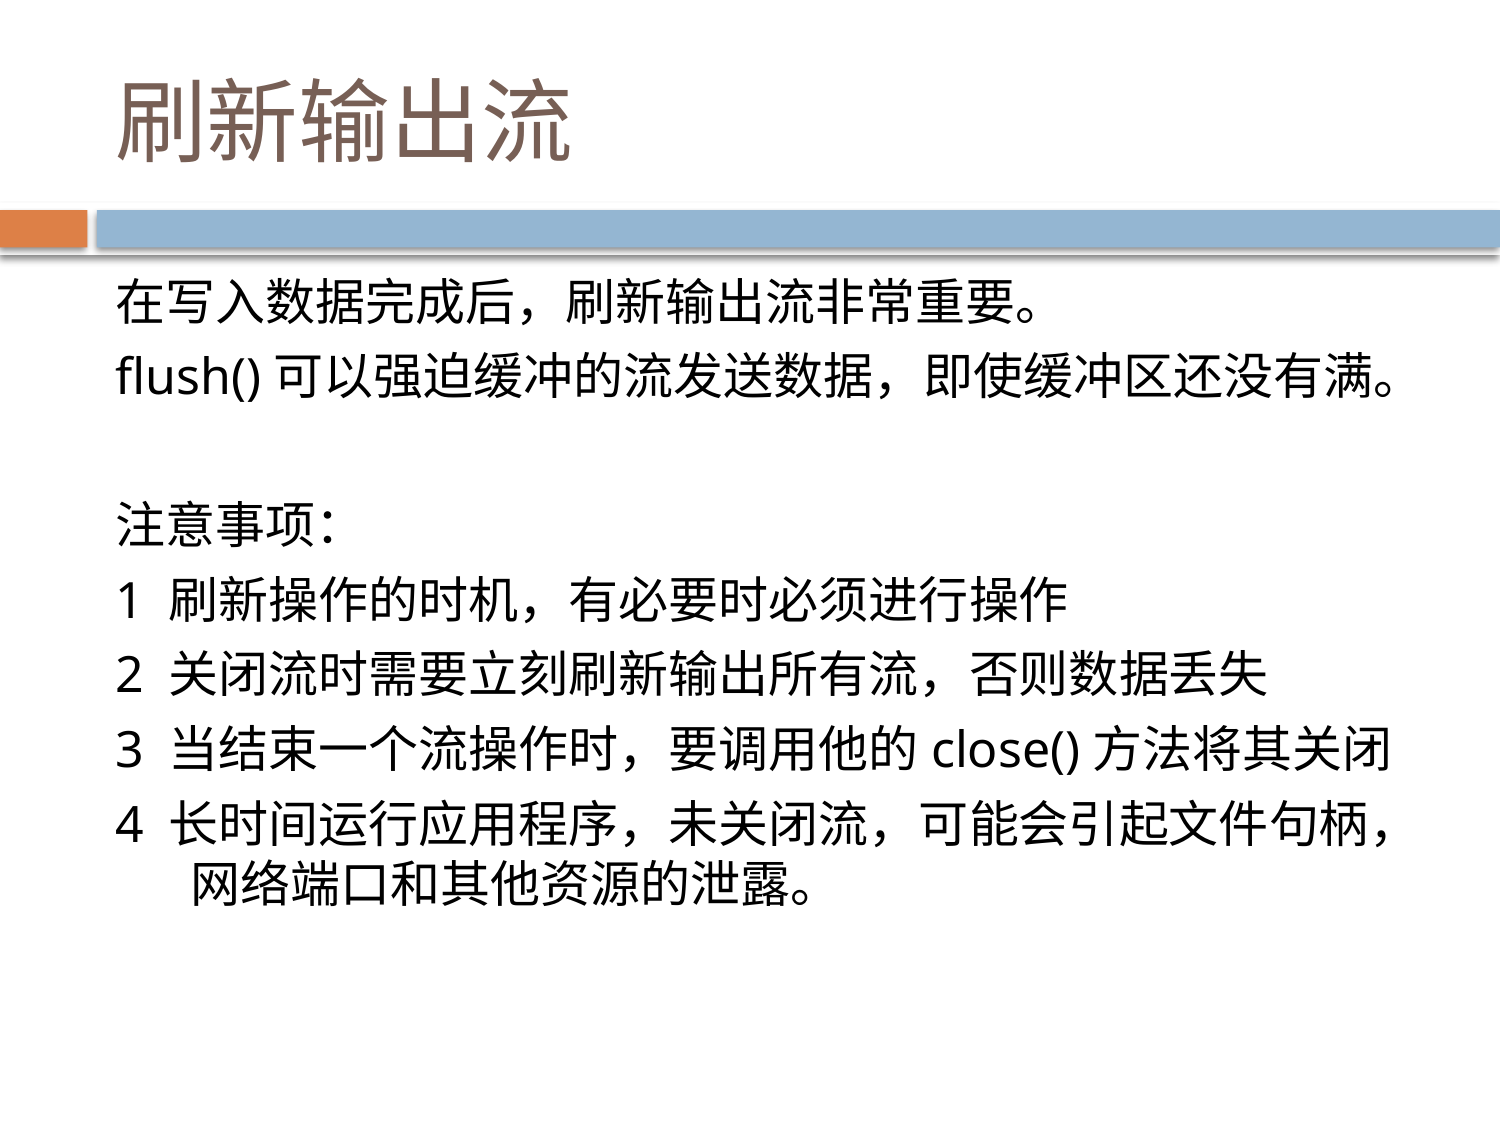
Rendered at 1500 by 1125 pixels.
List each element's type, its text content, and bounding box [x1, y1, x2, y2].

title 刷新输出流 [100, 37, 1438, 200]
list 在写入数据完成后，刷新输出流非常重要。 flush()可以强迫缓冲的流发送数据，即使缓冲区还没有满。 注意事项： 1 刷新操作的时机，有必要时必须进行操作 2 关闭流时需要立刻刷新输出所有流，否则数据丢失 3 当结束一个流操作时，要调用他的close()方法将其关闭 4 长时间运行应用程序，未关闭流，可能会引起文件句柄，网络端口和其他资源的泄露。 [100, 262, 1438, 1000]
